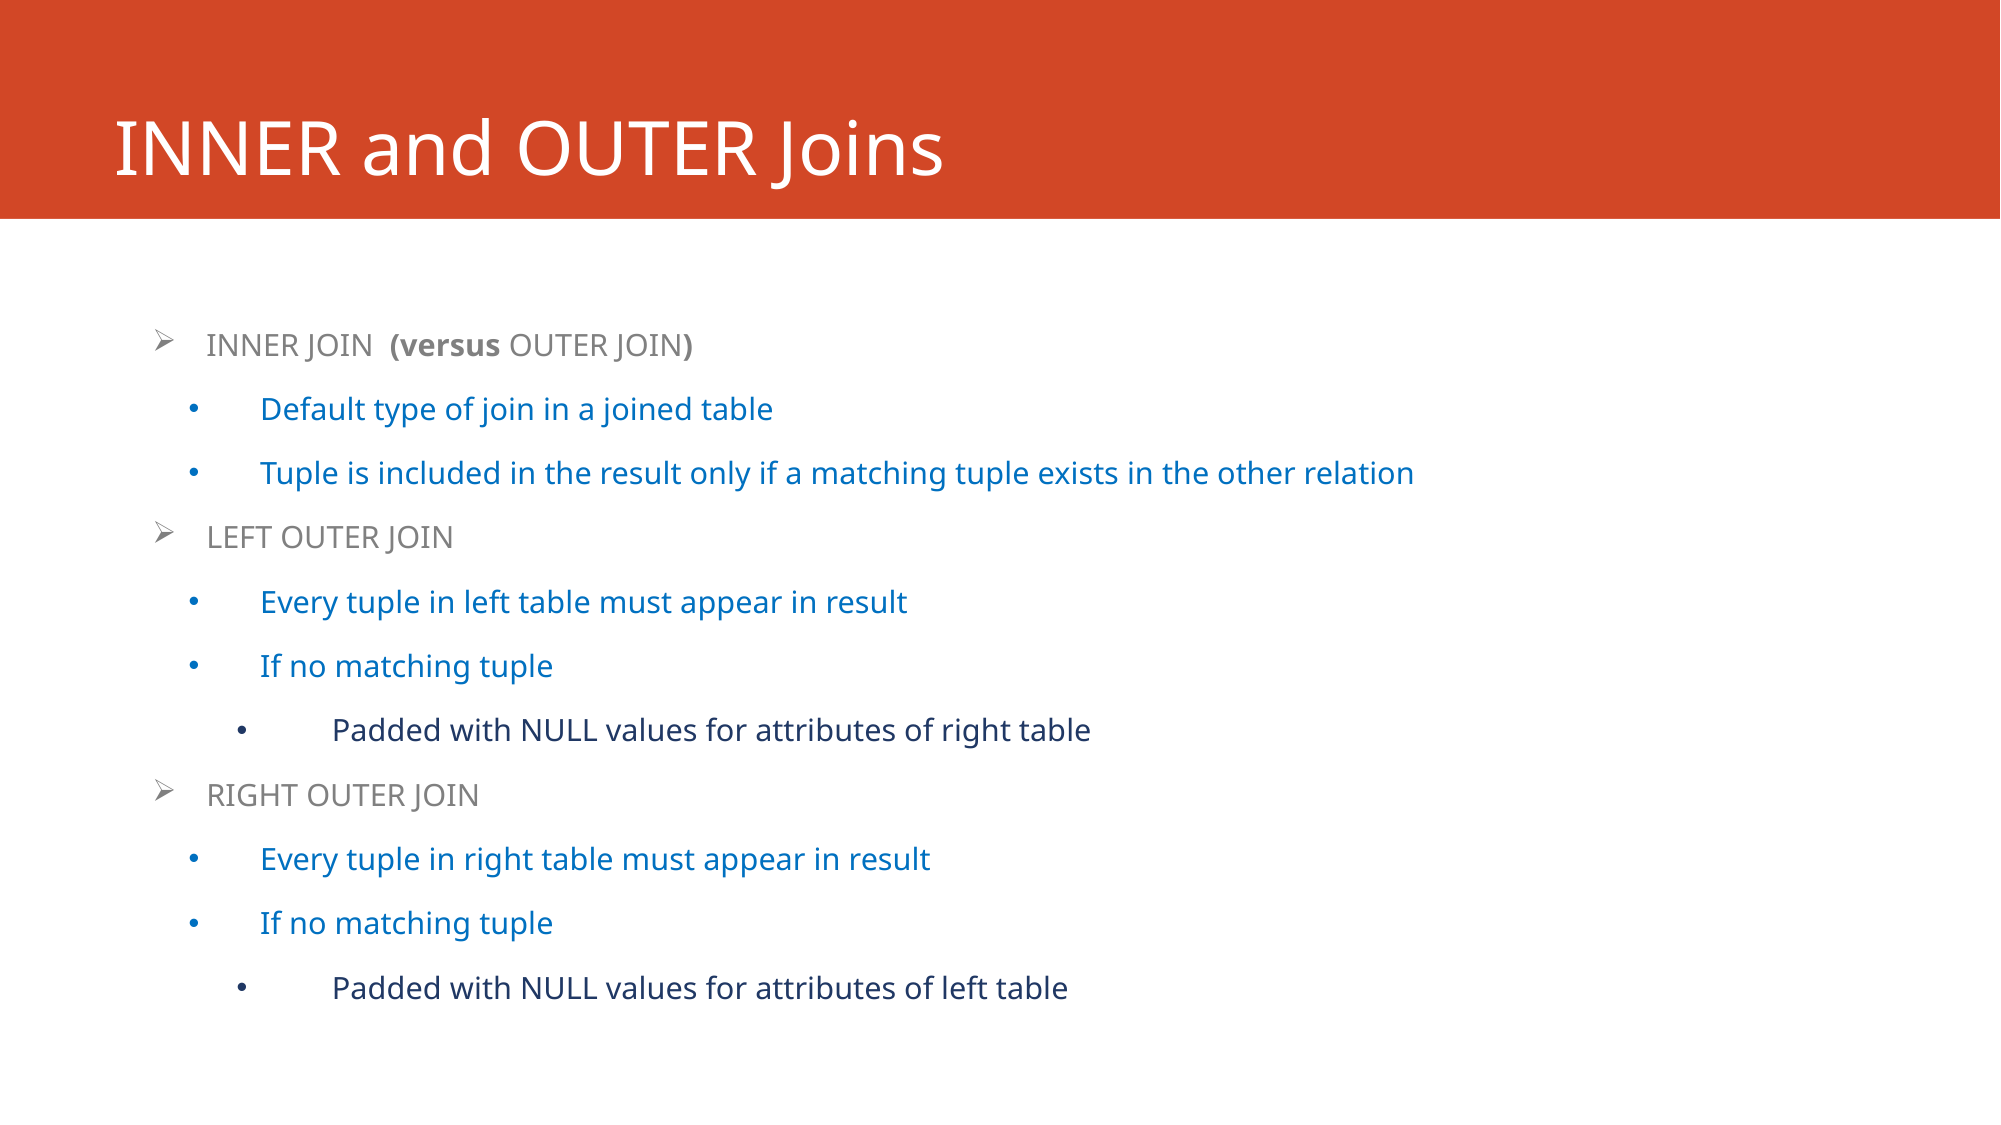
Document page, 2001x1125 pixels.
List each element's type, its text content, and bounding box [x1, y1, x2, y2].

list INNER JOIN (versus OUTER JOIN) Default type of join in a joined table Tuple is included in the result only if a matching tuple exists in the other relation LEFT OUTER JOIN Every tuple in left table must appear in result If no matching tuple Padded with NULL values for attributes of right table RIGHT OUTER JOIN Every tuple in right table must appear in result If no matching tuple Padded with NULL values for attributes of left table [137, 299, 1863, 1014]
title INNER and OUTER Joins [99, 0, 1863, 199]
